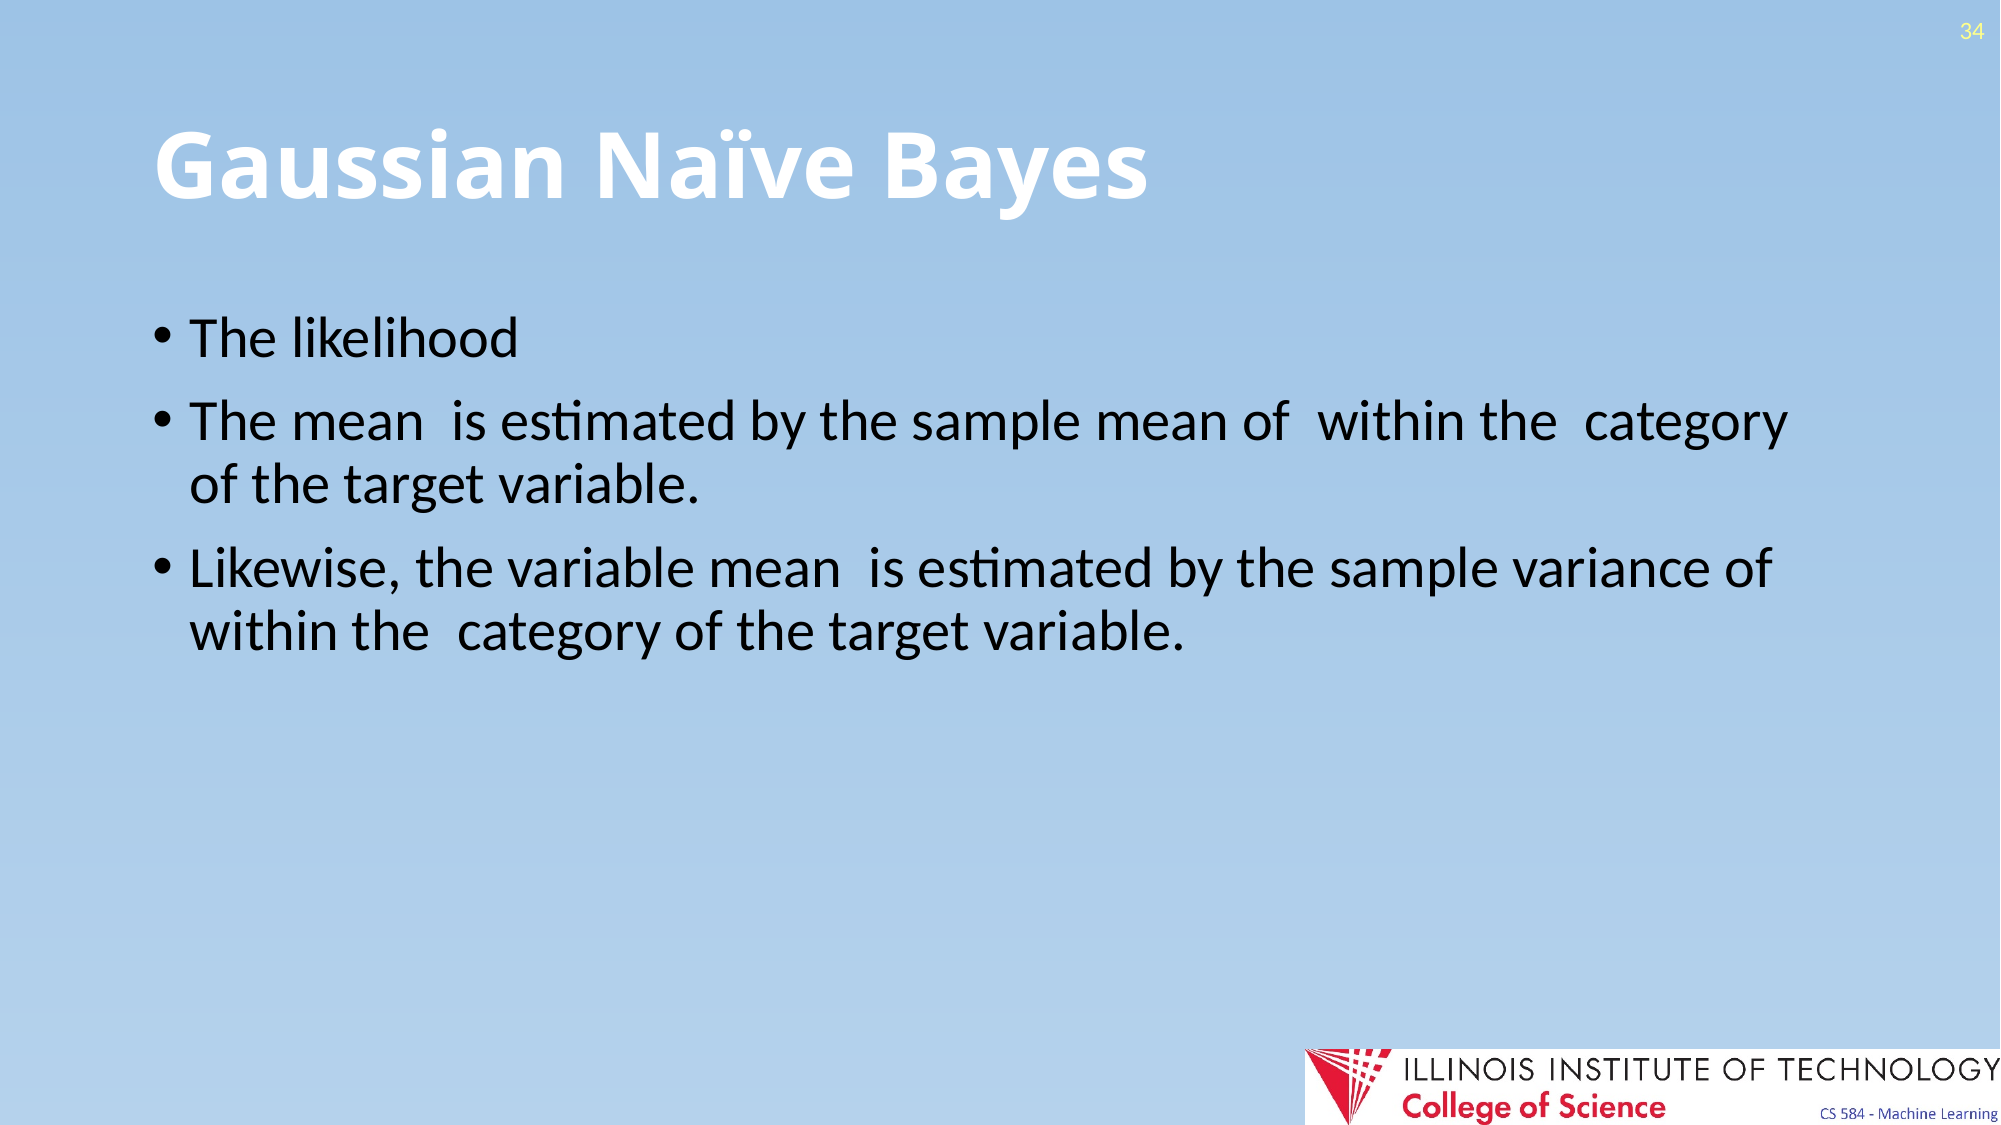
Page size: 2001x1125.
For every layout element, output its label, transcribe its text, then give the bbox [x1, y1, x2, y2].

slide_number 34 [1550, 0, 2000, 60]
picture [1305, 1049, 2000, 1125]
title Gaussian Naïve Bayes [137, 59, 1863, 278]
